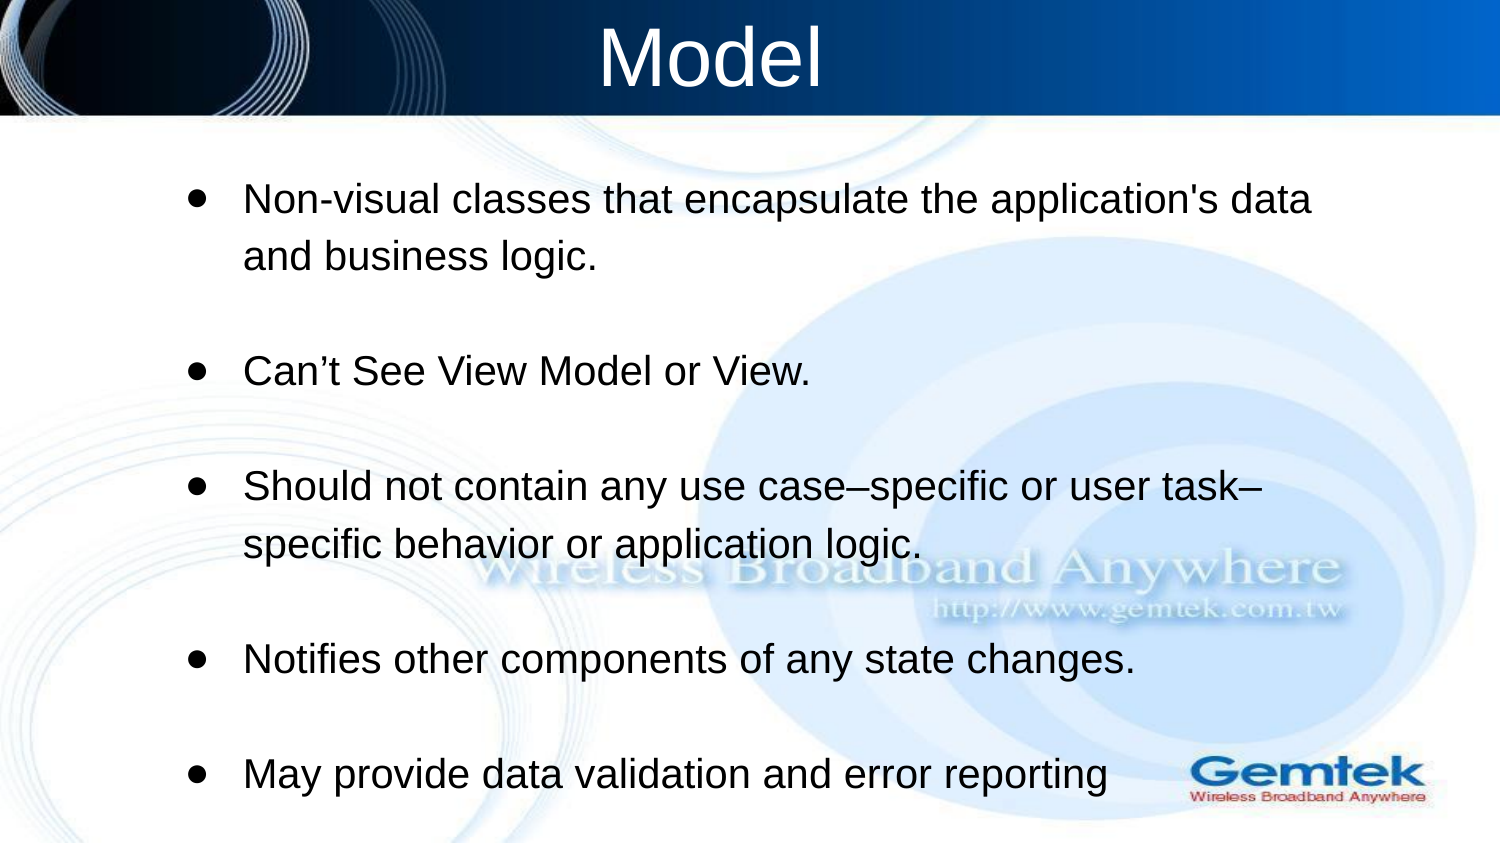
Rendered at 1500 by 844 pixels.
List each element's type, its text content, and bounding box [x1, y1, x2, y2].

picture [0, 0, 1500, 843]
text_box Model [92, 24, 1352, 82]
text_box Non-visual classes that encapsulate the application's data and business logic. Can’t See View Model or View. Should not contain any use case–specific or user task–specific behavior or application logic. Notifies other components of any state changes. May provide data validation and error reporting [152, 149, 1331, 812]
